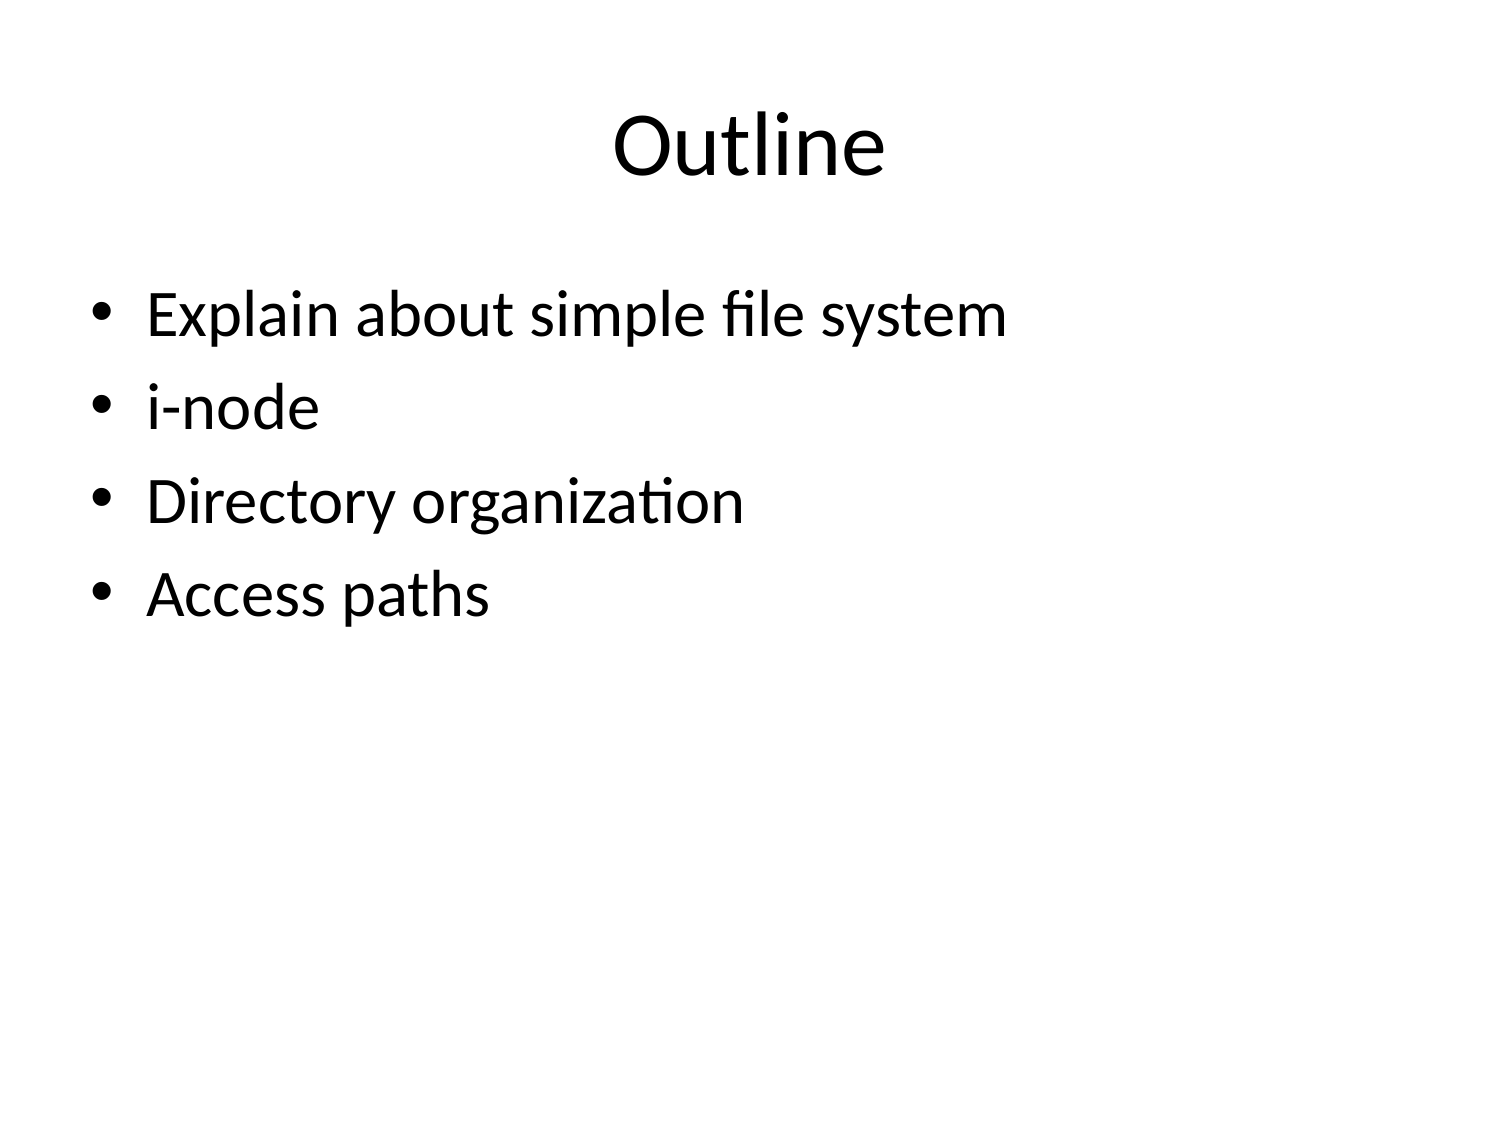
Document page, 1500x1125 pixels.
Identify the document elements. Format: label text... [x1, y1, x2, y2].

list Explain about simple file system i-node Directory organization Access paths [75, 262, 1425, 1005]
title Outline [75, 45, 1425, 233]
